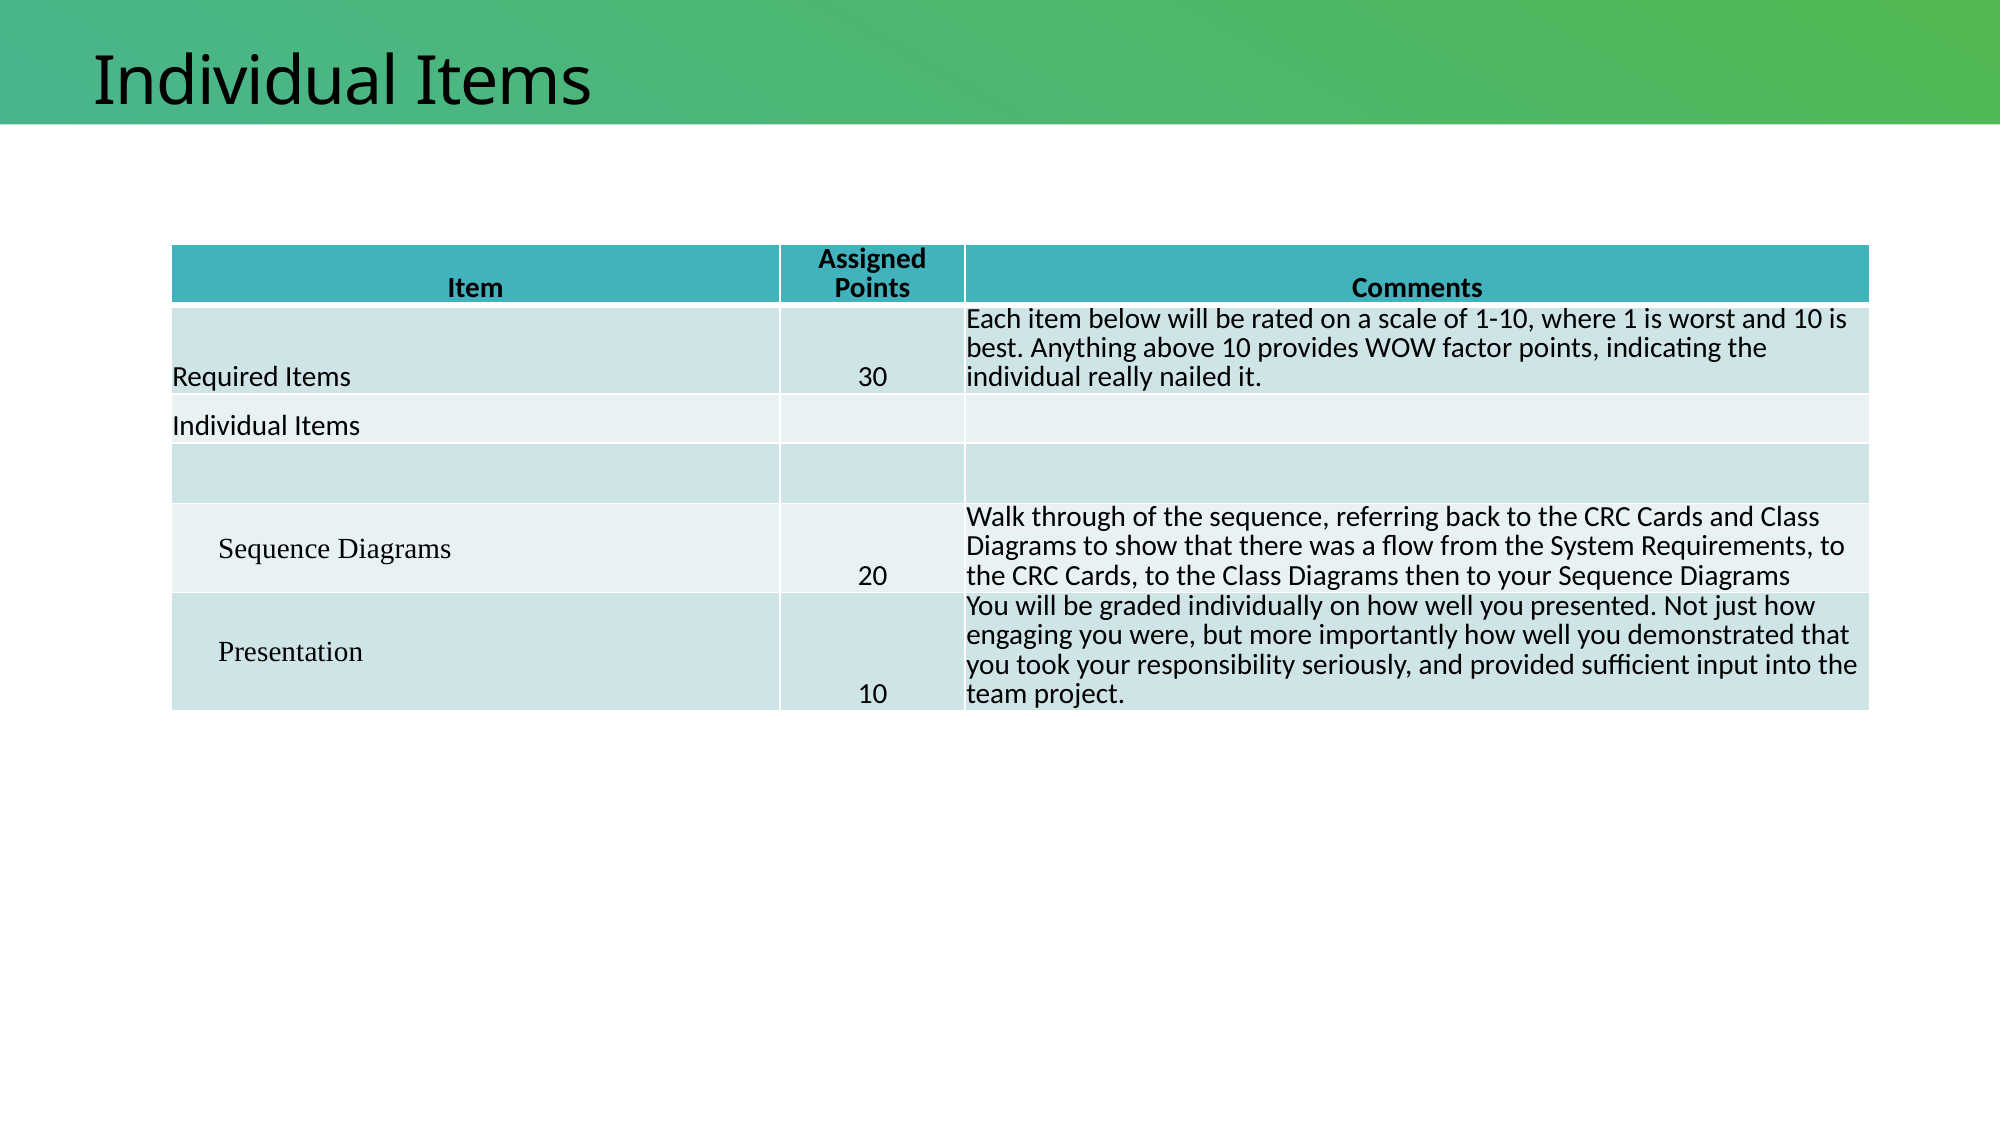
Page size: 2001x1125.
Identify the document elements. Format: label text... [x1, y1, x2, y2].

table_cell Each item below will be rated on a scale of 1-10, where 1 is worst and 10 is best. Anything above 10 provides WOW factor points, indicating the individual really nailed it. [966, 308, 1869, 393]
table_cell Individual Items [172, 395, 779, 442]
text_box [0, 123, 2000, 1125]
table_cell 10 [781, 593, 964, 710]
text_box [0, 0, 2000, 123]
table_cell Walk through of the sequence, referring back to the CRC Cards and Class Diagrams to show that there was a flow from the System Requirements, to the CRC Cards, to the Class Diagrams then to your Sequence Diagrams [966, 504, 1869, 592]
table_cell 30 [781, 308, 964, 393]
title Individual Items [78, 35, 1829, 128]
table_cell 20 [781, 504, 964, 592]
table_cell [781, 444, 964, 503]
table_header Assigned Points [781, 245, 964, 302]
table_cell Presentation [172, 593, 779, 710]
table_cell [172, 444, 779, 503]
table_cell [966, 395, 1869, 442]
table_cell [966, 444, 1869, 503]
table_header Comments [966, 245, 1869, 302]
table_cell Sequence Diagrams [172, 504, 779, 592]
table_header Item [172, 245, 779, 302]
table_cell You will be graded individually on how well you presented. Not just how engaging you were, but more importantly how well you demonstrated that you took your responsibility seriously, and provided sufficient input into the team project. [966, 593, 1869, 710]
table_cell [781, 395, 964, 442]
table_cell Required Items [172, 308, 779, 393]
